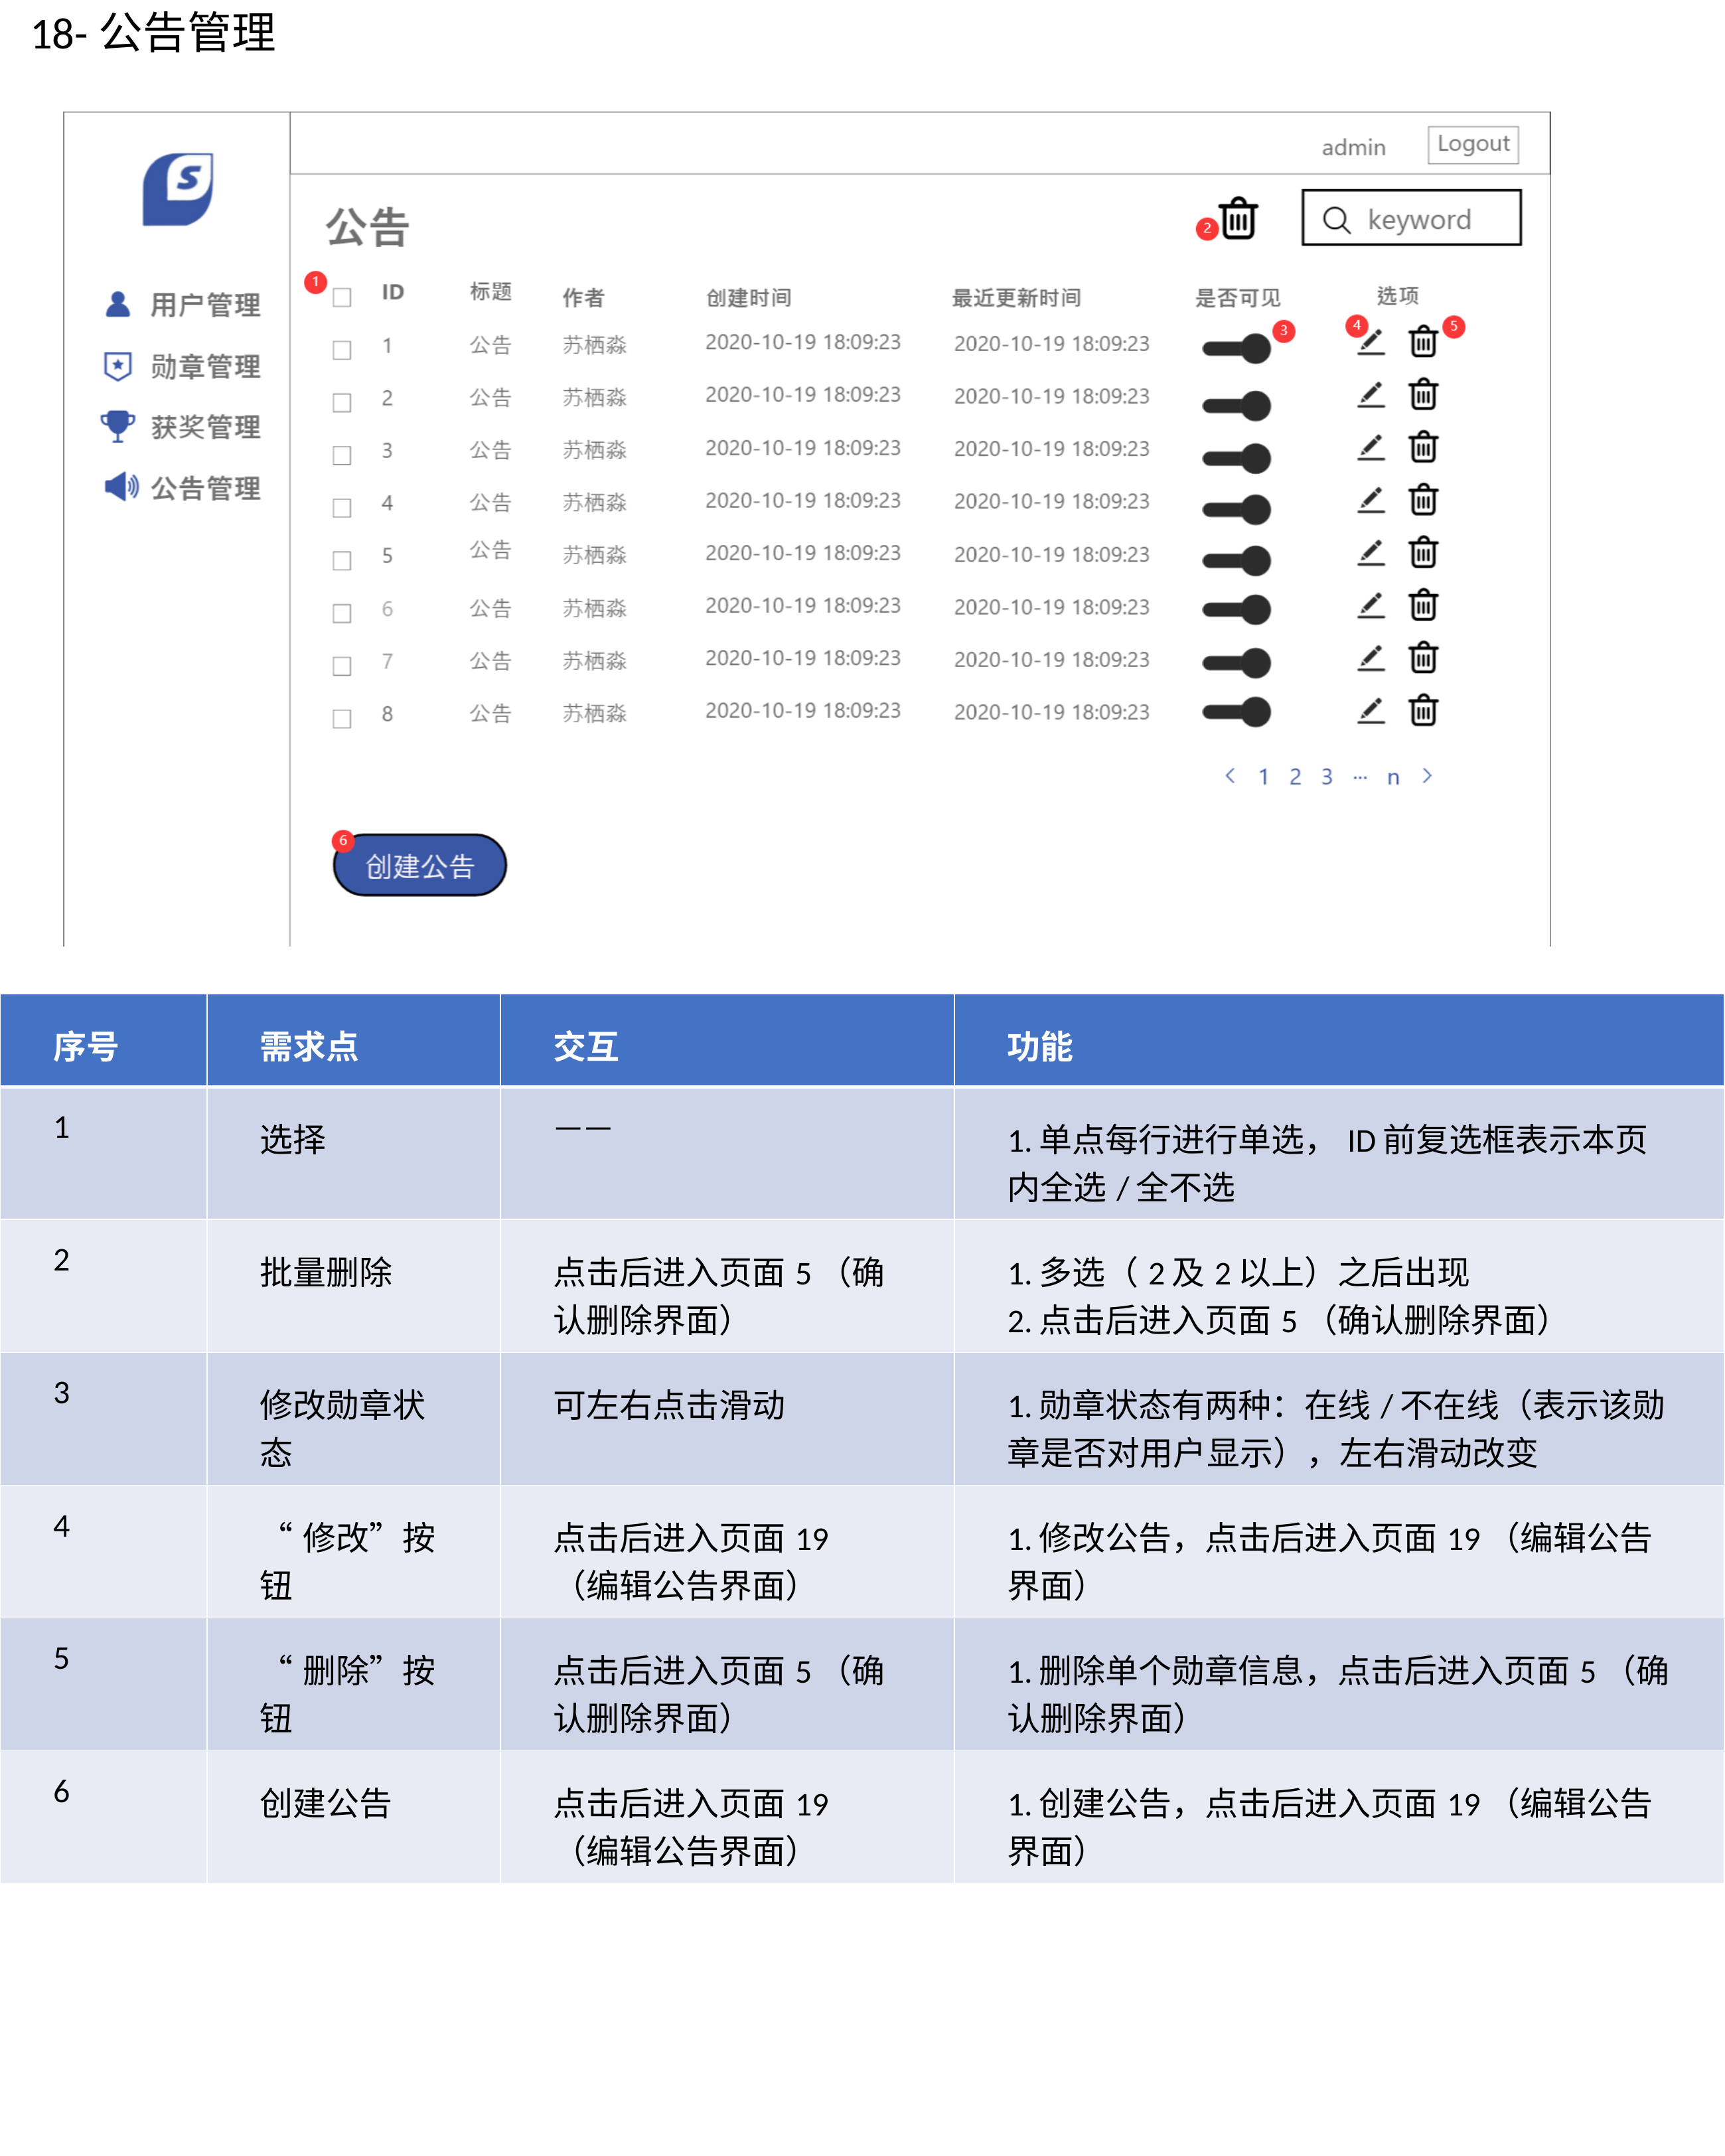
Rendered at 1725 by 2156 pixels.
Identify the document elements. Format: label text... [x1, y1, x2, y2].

table_header 交互 [501, 994, 954, 1085]
table_cell 1.勋章状态有两种：在线/不在线（表示该勋章是否对用户显示），左右滑动改变 [955, 1353, 1724, 1485]
table_header 序号 [1, 994, 206, 1085]
table_cell 5 [1, 1618, 206, 1750]
table_cell 点击后进入页面5（确认删除界面） [501, 1618, 954, 1750]
table_cell —— [501, 1089, 954, 1219]
table_cell 1.删除单个勋章信息，点击后进入页面5（确认删除界面） [955, 1618, 1724, 1750]
table_cell 点击后进入页面5（确认删除界面） [501, 1220, 954, 1352]
table_cell 批量删除 [208, 1220, 500, 1352]
table_header 功能 [955, 994, 1724, 1085]
table_cell 可左右点击滑动 [501, 1353, 954, 1485]
table_cell 创建公告 [208, 1751, 500, 1883]
table_header 需求点 [208, 994, 500, 1085]
table_cell 1.修改公告，点击后进入页面19（编辑公告界面） [955, 1486, 1724, 1618]
table_cell 点击后进入页面19（编辑公告界面） [501, 1486, 954, 1618]
table_cell 3 [1, 1353, 206, 1485]
table_cell 1.创建公告，点击后进入页面19（编辑公告界面） [955, 1751, 1724, 1883]
table_cell “修改”按钮 [208, 1486, 500, 1618]
table_cell 1.多选（2及2以上）之后出现 2.点击后进入页面5（确认删除界面） [955, 1220, 1724, 1352]
table_cell “删除”按钮 [208, 1618, 500, 1750]
table_cell 点击后进入页面19（编辑公告界面） [501, 1751, 954, 1883]
table_cell 修改勋章状态 [208, 1353, 500, 1485]
table_cell 4 [1, 1486, 206, 1618]
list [63, 111, 1551, 947]
table_cell 1.单点每行进行单选，ID前复选框表示本页内全选/全不选 [955, 1089, 1724, 1219]
text_box 18-公告管理 [20, 0, 1344, 63]
table_cell 2 [1, 1220, 206, 1352]
table_cell 1 [1, 1089, 206, 1219]
table_cell 选择 [208, 1089, 500, 1219]
table_cell 6 [1, 1751, 206, 1883]
